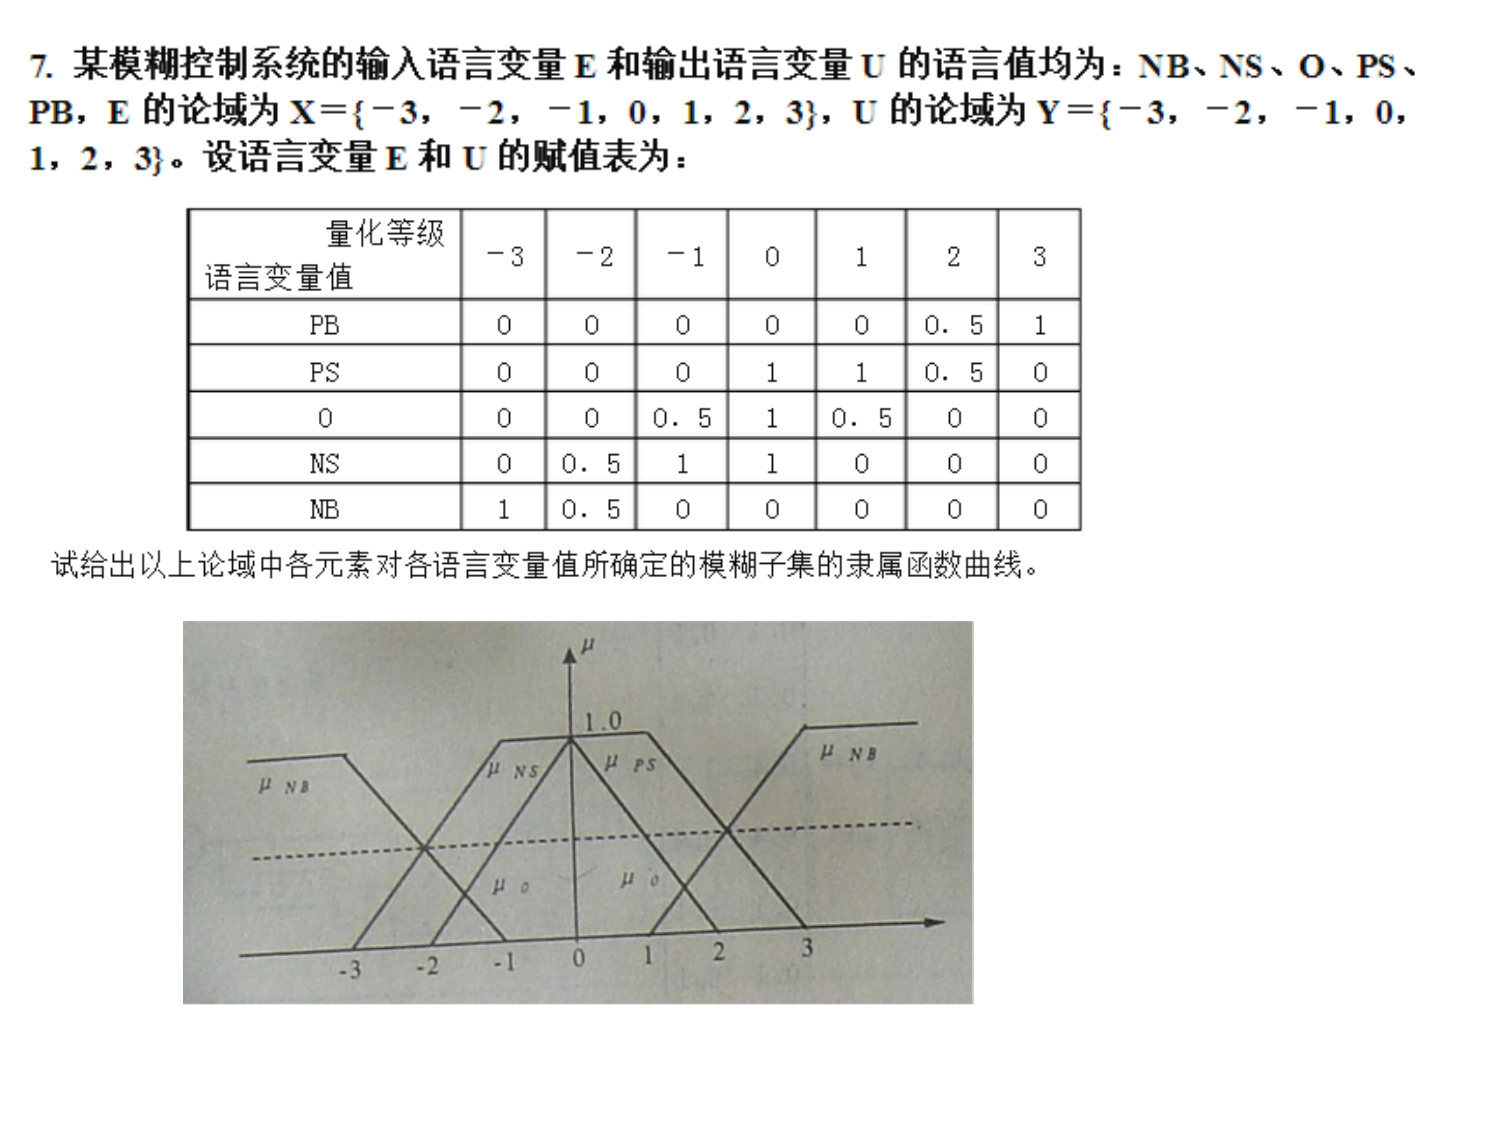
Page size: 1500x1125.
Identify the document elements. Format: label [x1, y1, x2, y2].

picture [0, 30, 1441, 599]
picture [182, 621, 974, 1007]
